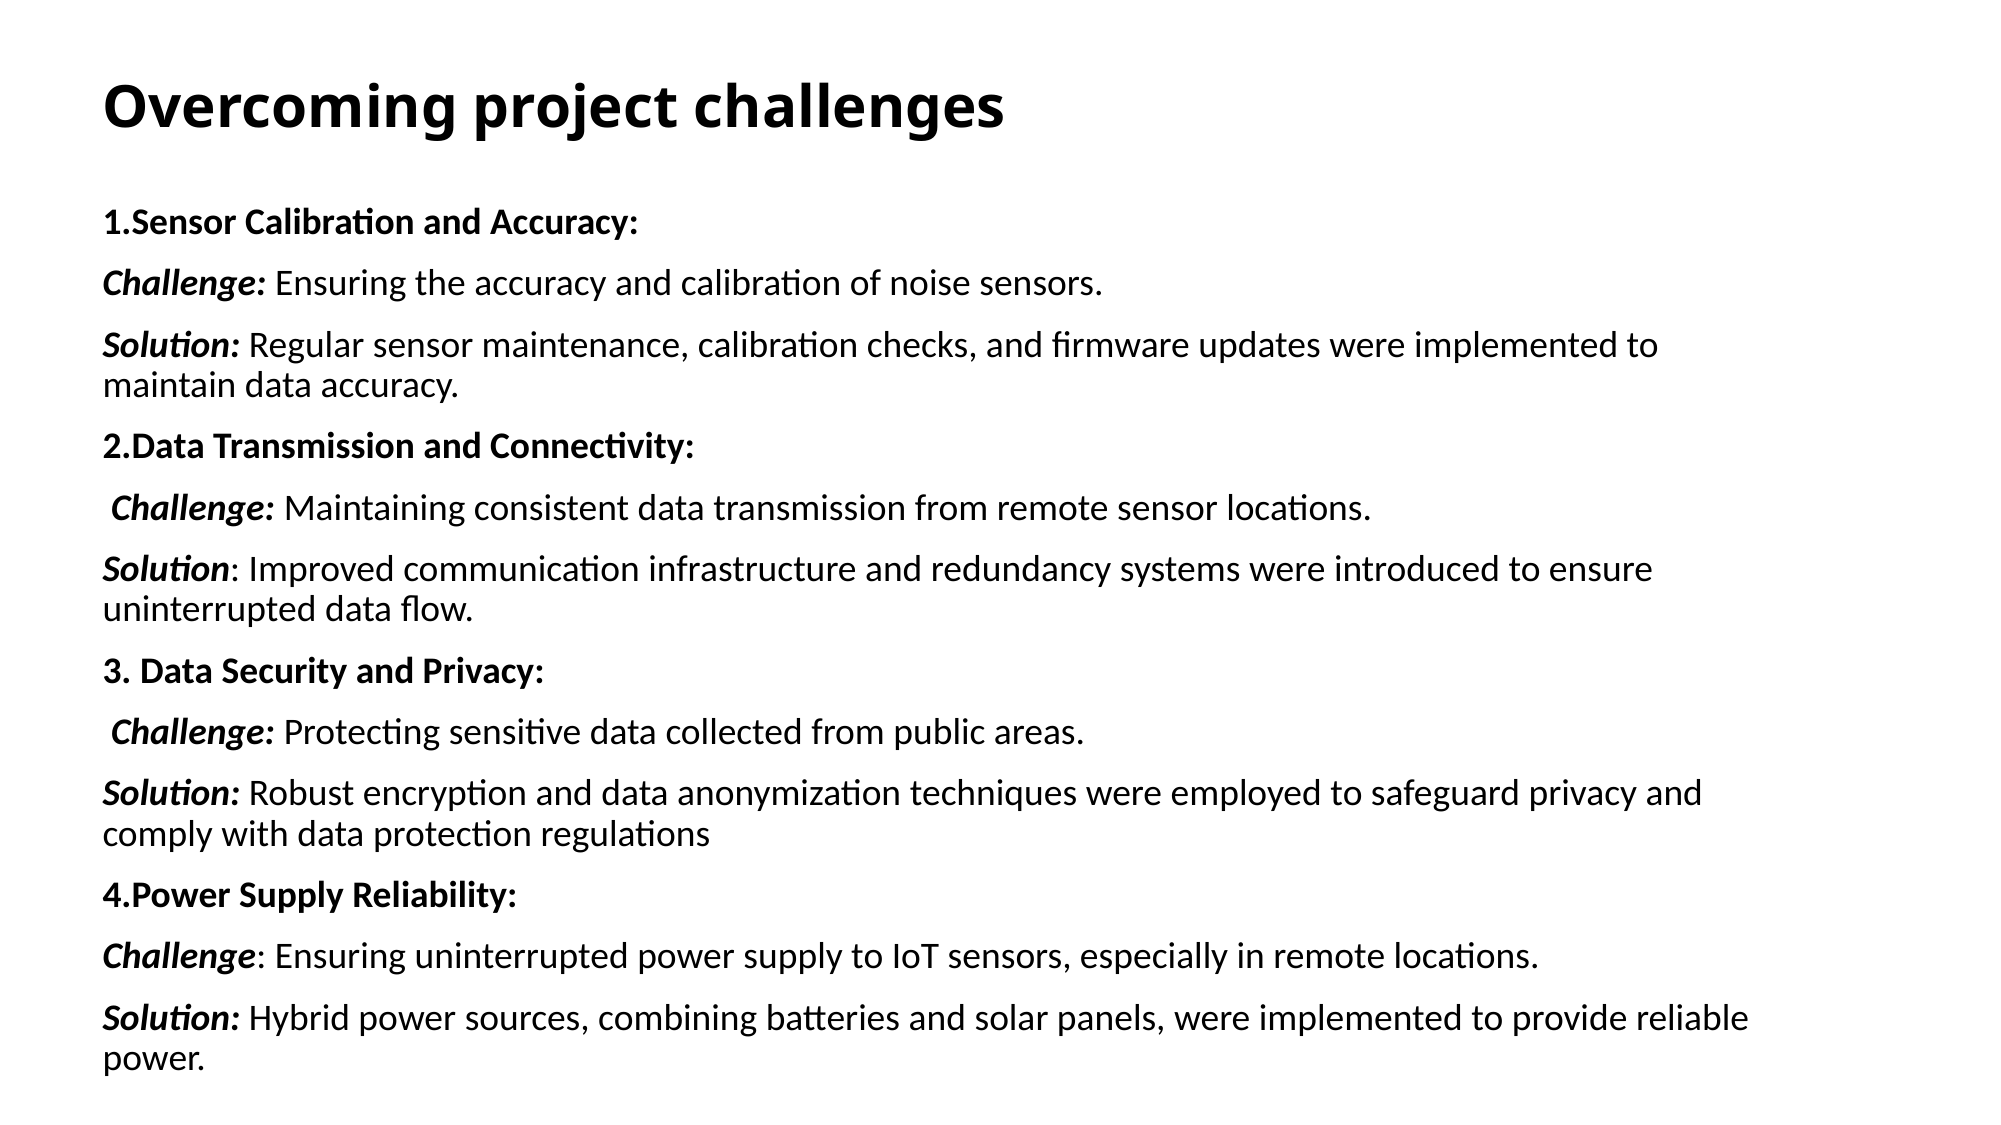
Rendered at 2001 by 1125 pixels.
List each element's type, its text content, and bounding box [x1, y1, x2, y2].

list 1.Sensor Calibration and Accuracy: Challenge: Ensuring the accuracy and calibration of noise sensors. Solution: Regular sensor maintenance, calibration checks, and firmware updates were implemented to maintain data accuracy. 2.Data Transmission and Connectivity: Challenge: Maintaining consistent data transmission from remote sensor locations. Solution: Improved communication infrastructure and redundancy systems were introduced to ensure uninterrupted data flow. 3. Data Security and Privacy: Challenge: Protecting sensitive data collected from public areas. Solution: Robust encryption and data anonymization techniques were employed to safeguard privacy and comply with data protection regulations 4.Power Supply Reliability: Challenge: Ensuring uninterrupted power supply to IoT sensors, especially in remote locations. Solution: Hybrid power sources, combining batteries and solar panels, were implemented to provide reliable power. [87, 194, 1813, 909]
title Overcoming project challenges [87, 0, 1813, 194]
